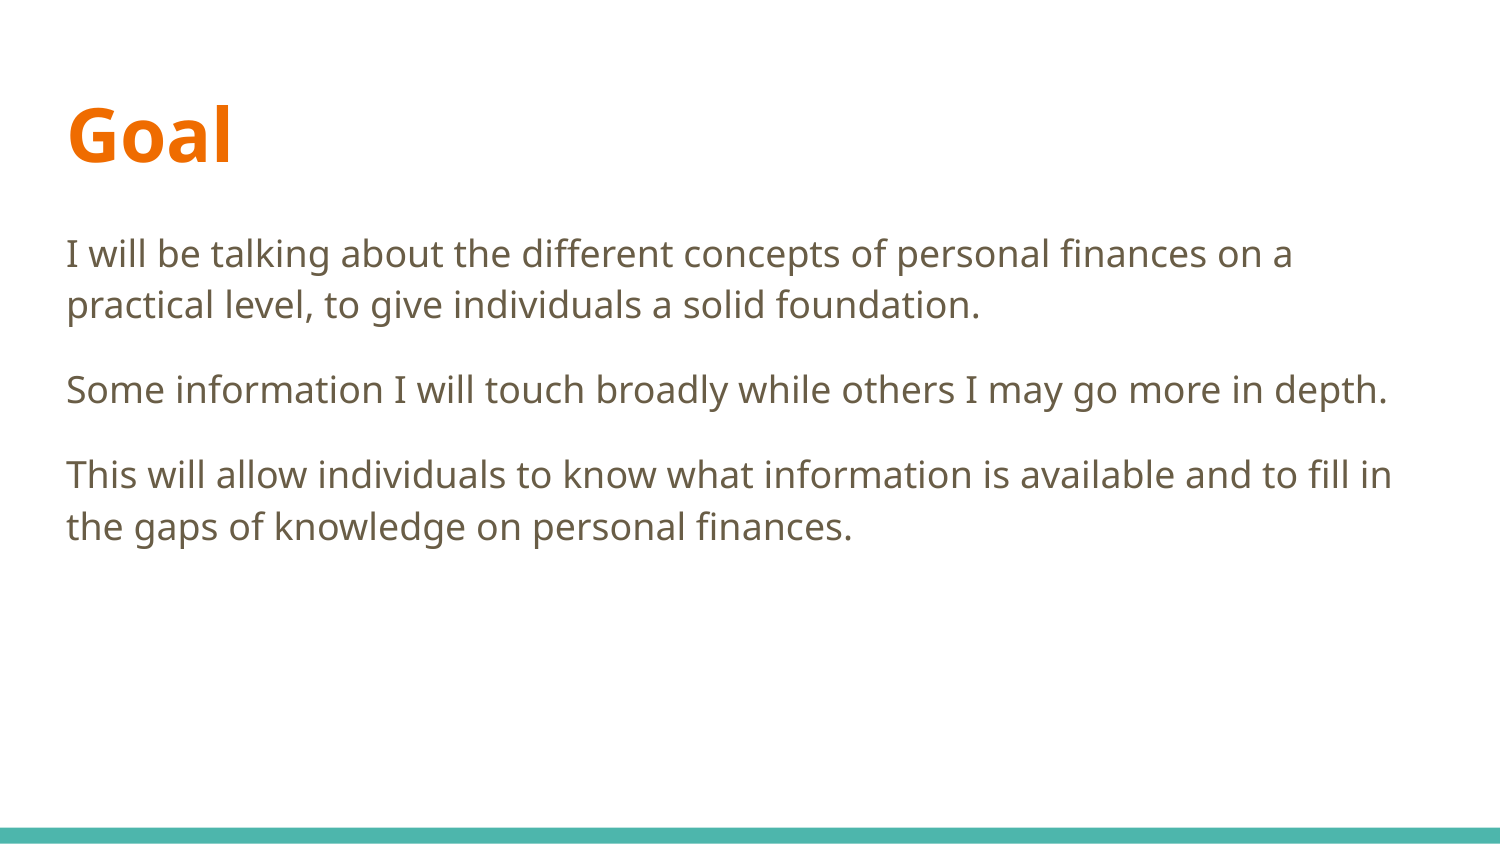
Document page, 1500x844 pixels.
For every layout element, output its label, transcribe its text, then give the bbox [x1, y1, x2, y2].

list I will be talking about the different concepts of personal finances on a practical level, to give individuals a solid foundation. Some information I will touch broadly while others I may go more in depth. This will allow individuals to know what information is available and to fill in the gaps of knowledge on personal finances. [51, 207, 1449, 750]
title Goal [51, 72, 1449, 189]
